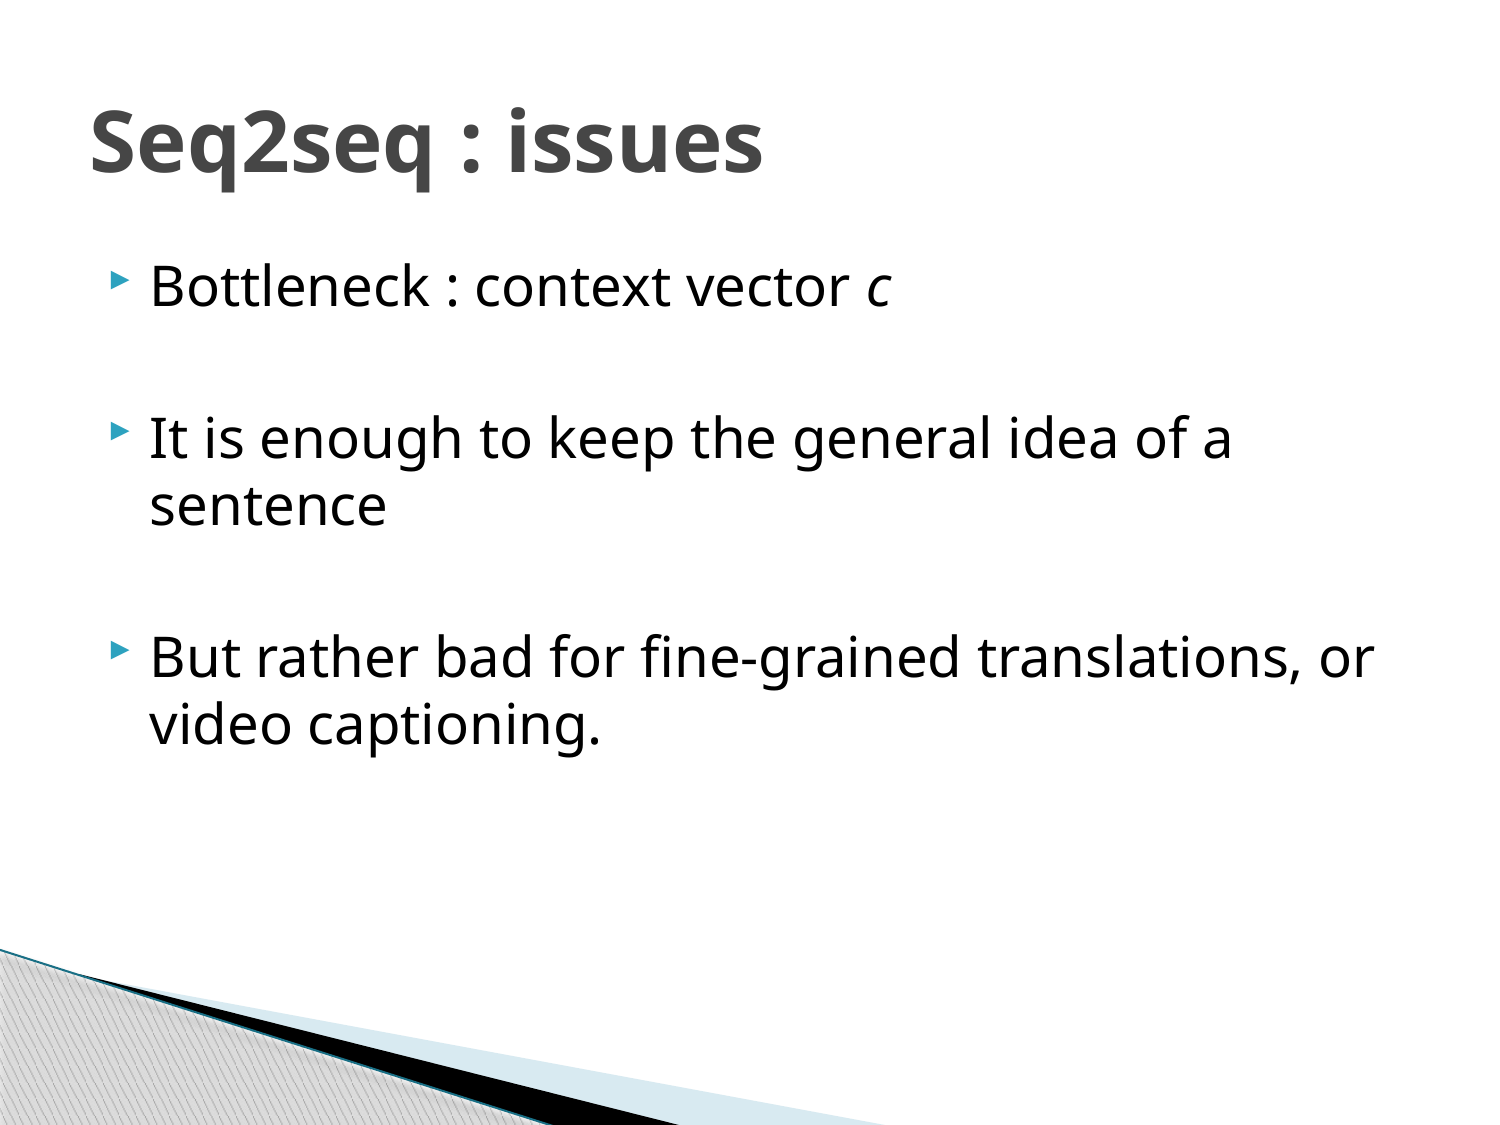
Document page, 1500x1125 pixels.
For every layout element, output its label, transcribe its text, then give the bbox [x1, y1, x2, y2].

title Seq2seq : issues [75, 45, 1425, 233]
list Bottleneck : context vector c It is enough to keep the general idea of a sentence But rather bad for fine-grained translations, or video captioning. [75, 243, 1425, 986]
